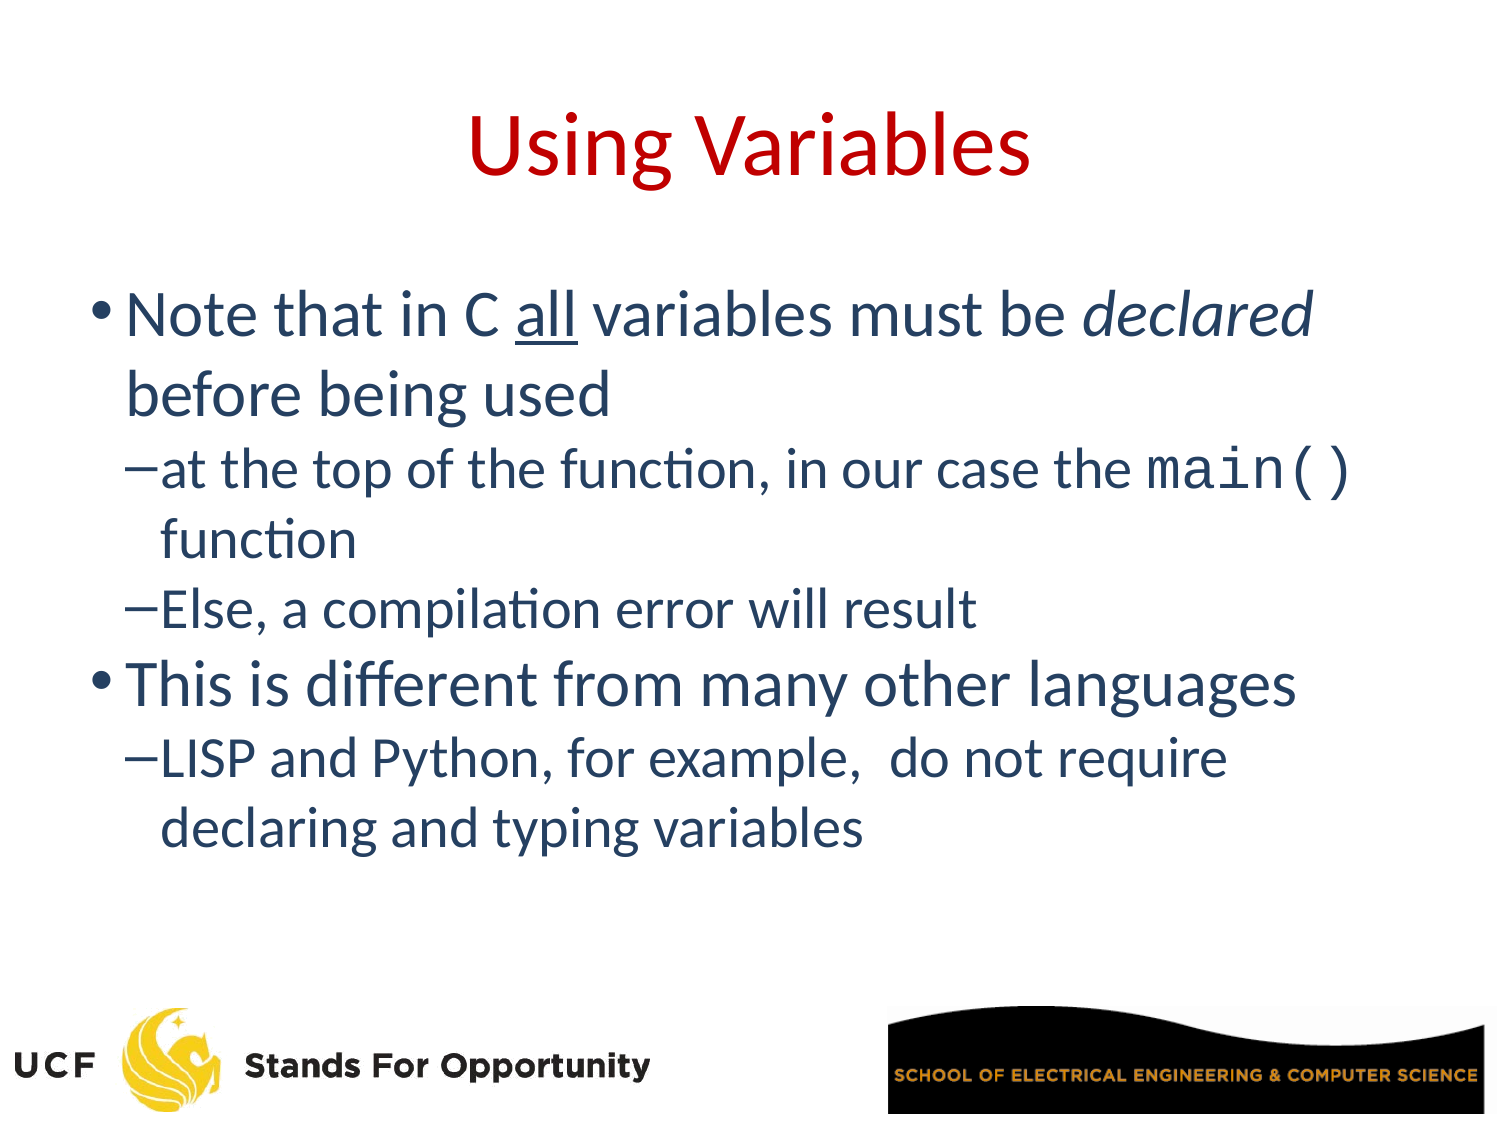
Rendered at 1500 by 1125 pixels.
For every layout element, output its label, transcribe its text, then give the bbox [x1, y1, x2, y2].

text_box Using Variables [74, 45, 1425, 233]
text_box Note that in C all variables must be declared before being used at the top of the function, in our case the main() function Else, a compilation error will result This is different from many other languages LISP and Python, for example, do not require declaring and typing variables [74, 262, 1425, 1005]
picture [887, 1006, 1497, 1114]
picture [15, 1008, 650, 1112]
